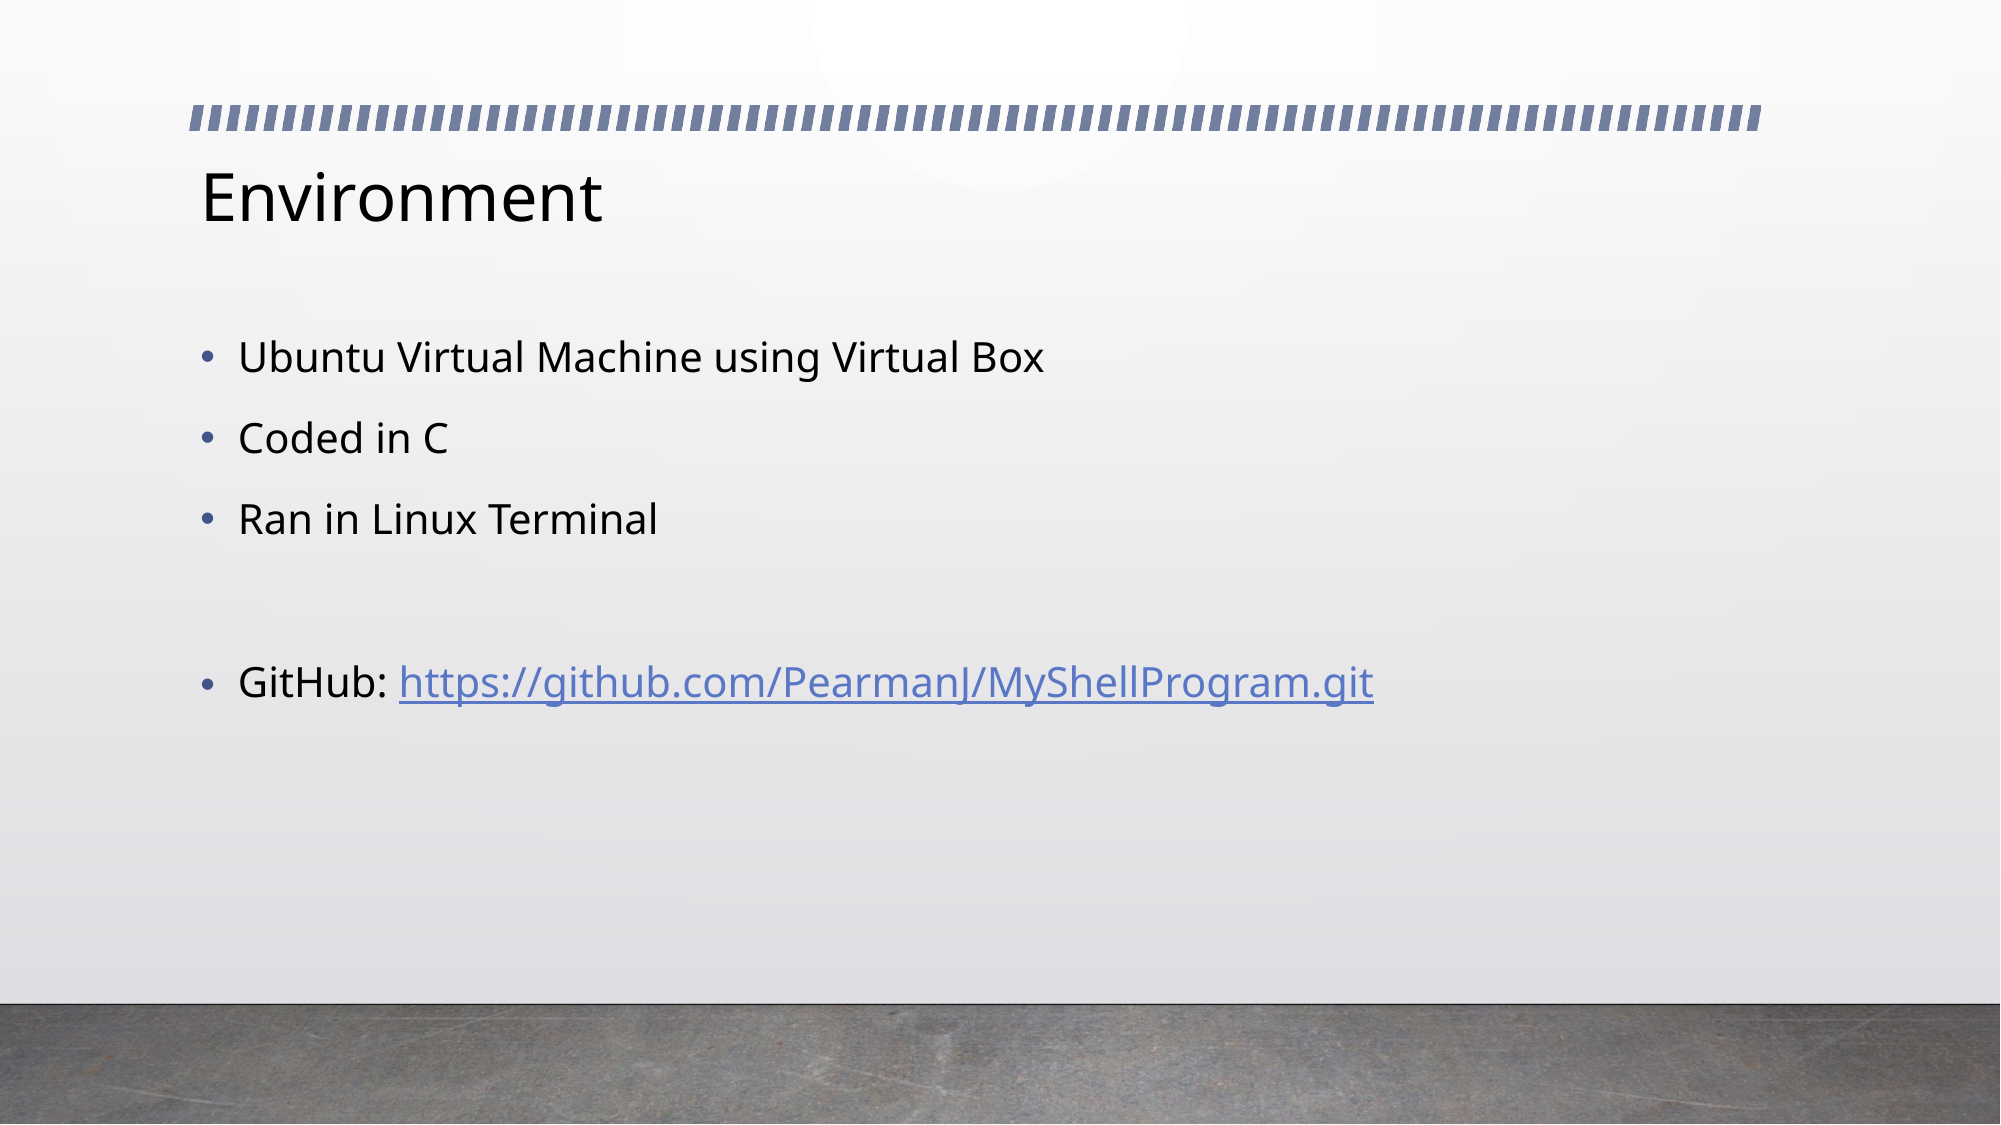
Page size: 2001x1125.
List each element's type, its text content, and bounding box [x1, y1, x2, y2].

title Environment [185, 156, 1761, 313]
list Ubuntu Virtual Machine using Virtual Box Coded in C Ran in Linux Terminal GitHub: https://github.com/PearmanJ/MyShellProgram.git [185, 313, 1761, 897]
picture [0, 1004, 2000, 1124]
